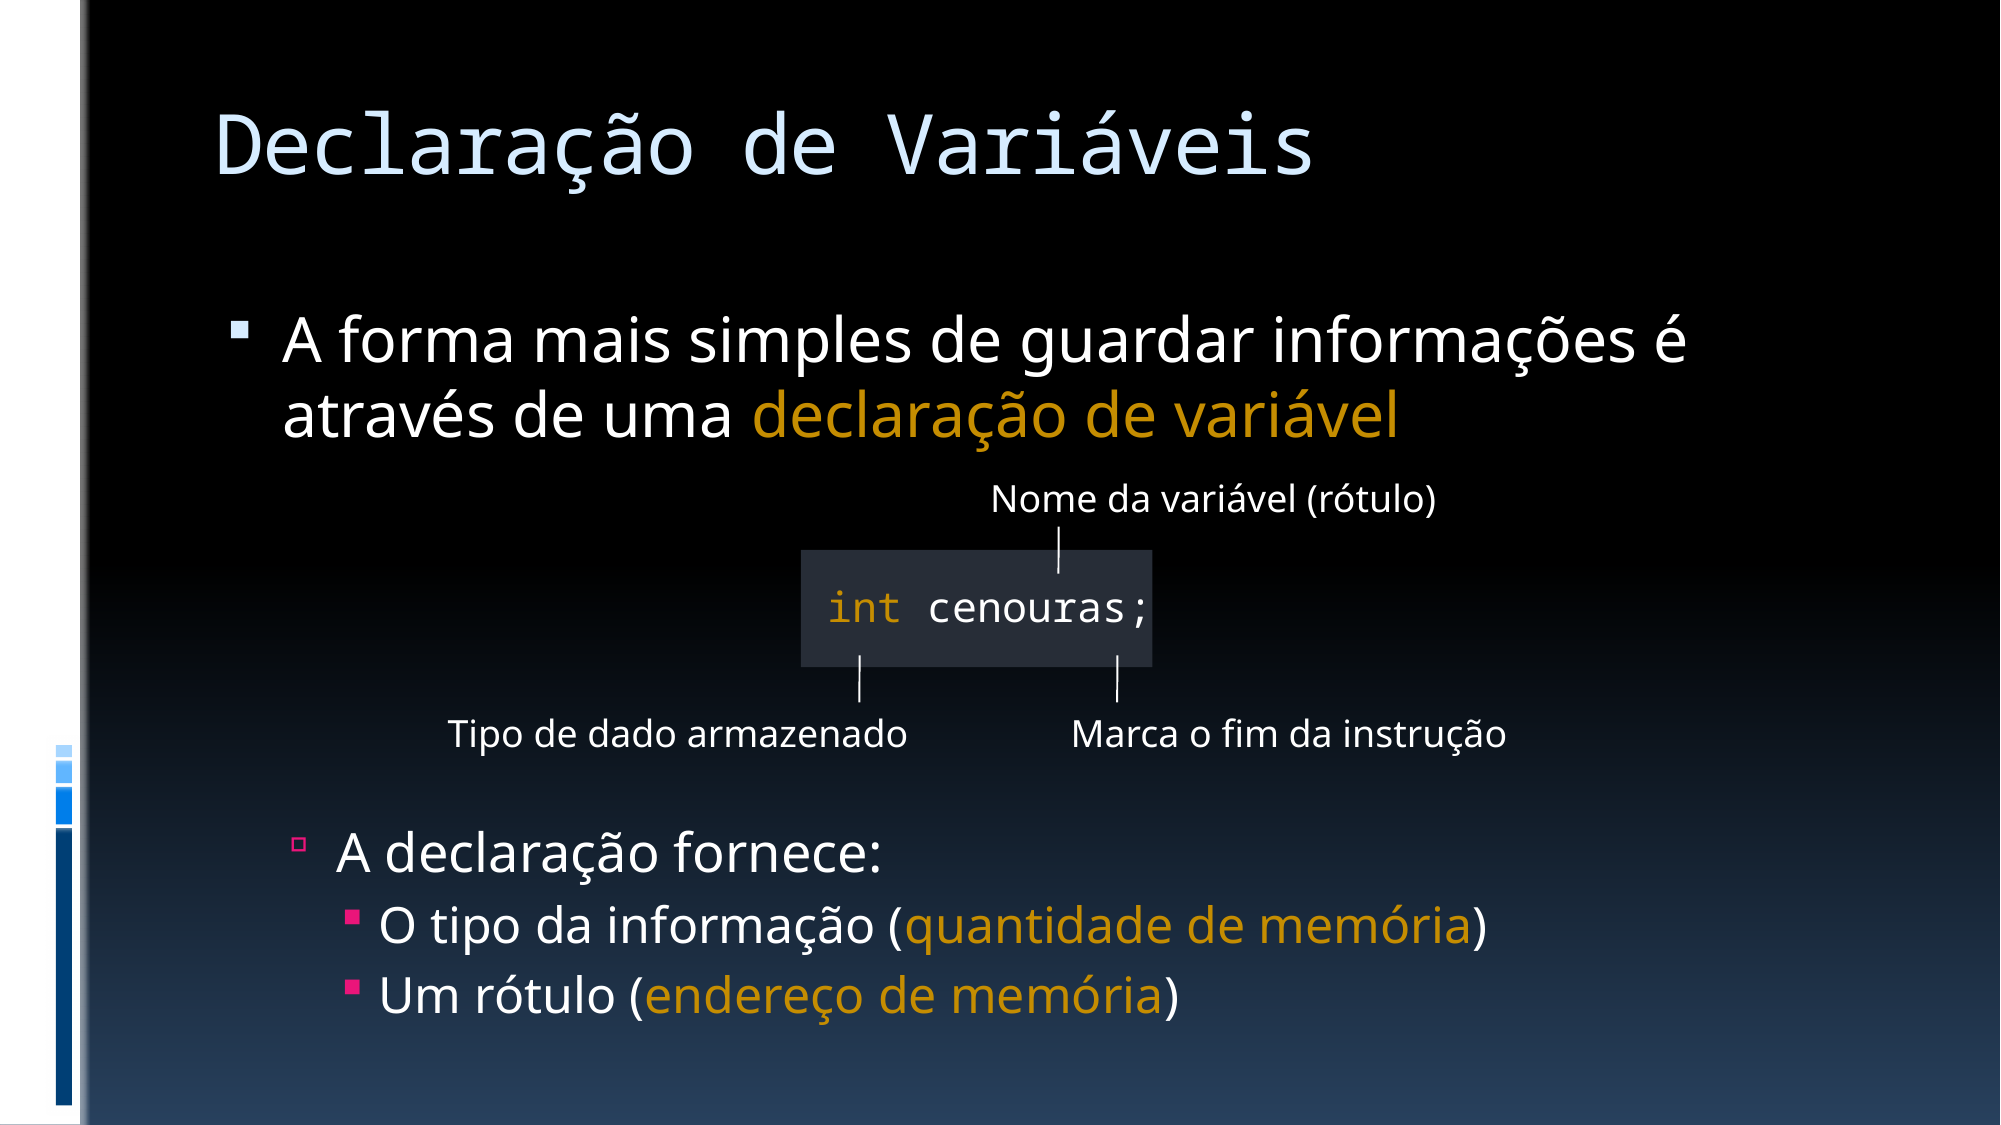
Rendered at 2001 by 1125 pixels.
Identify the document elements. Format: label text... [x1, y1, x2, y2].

text_box int cenouras; [812, 573, 1176, 639]
text_box Marca o fim da instrução [1055, 702, 1523, 763]
text_box Tipo de dado armazenado [432, 702, 924, 763]
text_box Nome da variável (rótulo) [975, 467, 1452, 528]
list A forma mais simples de guardar informações é através de uma declaração de variável A declaração fornece: O tipo da informação (quantidade de memória) Um rótulo (endereço de memória) [200, 292, 1900, 1083]
title Declaração de Variáveis [200, 83, 1900, 234]
text_box [799, 548, 1154, 669]
